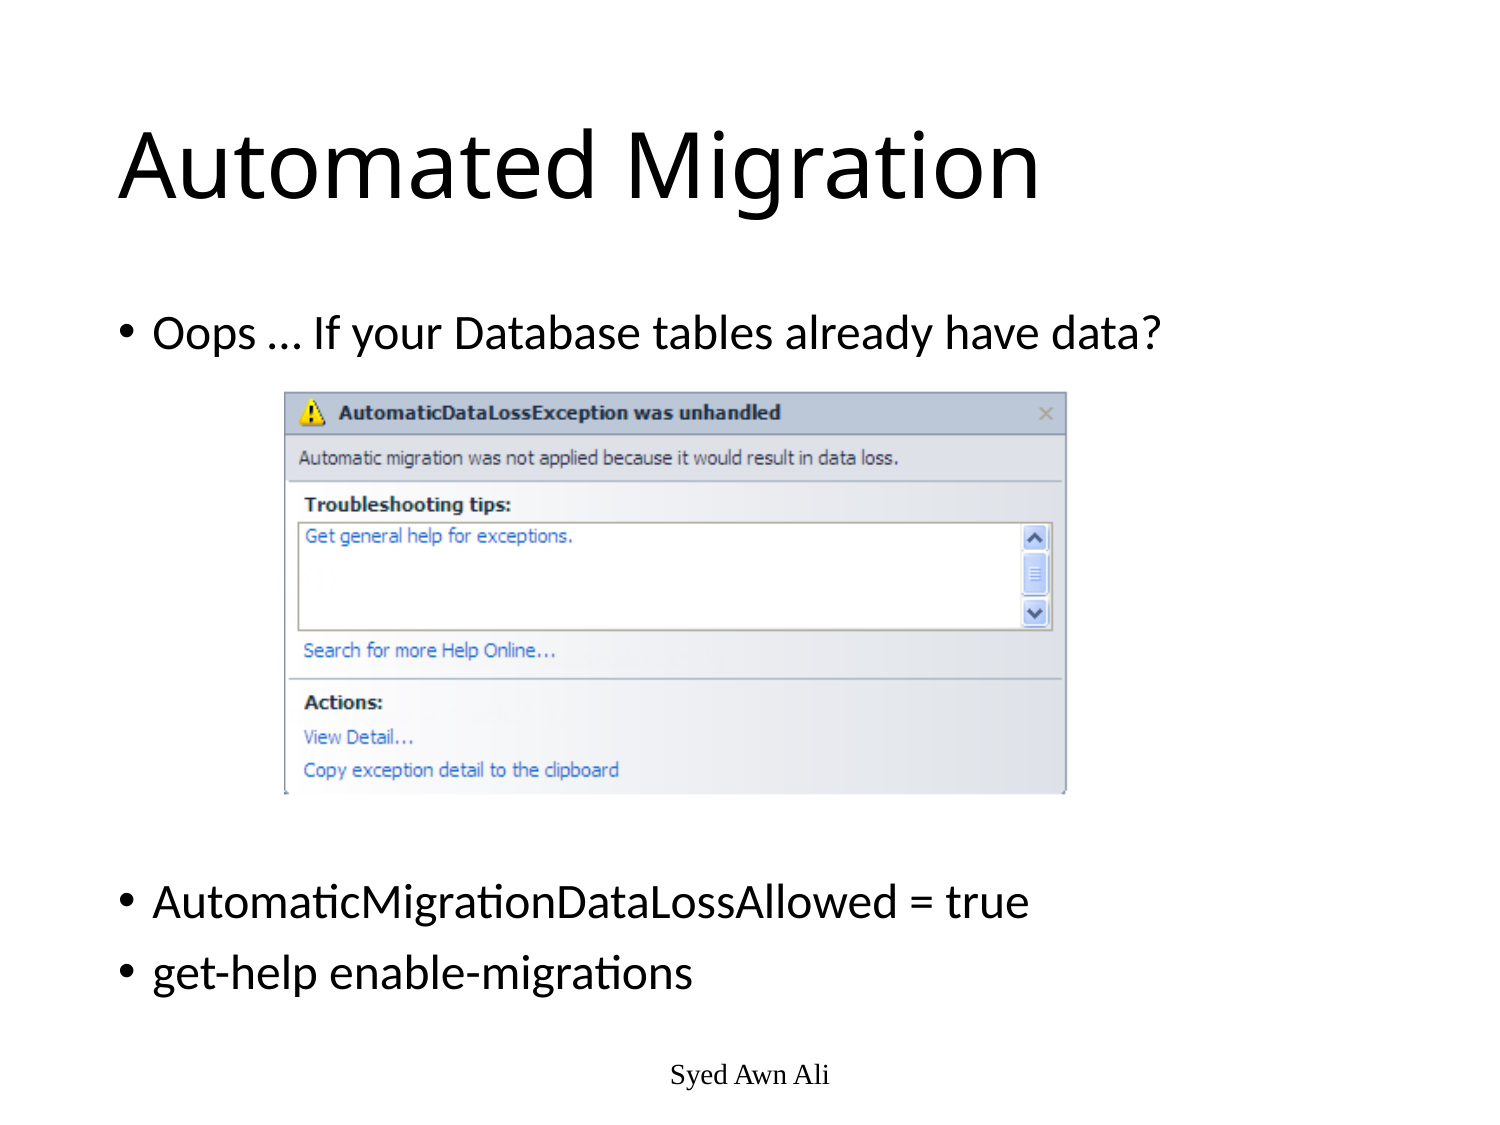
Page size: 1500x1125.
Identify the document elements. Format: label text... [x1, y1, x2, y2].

picture [284, 387, 1069, 798]
footer Syed Awn Ali [496, 1042, 1004, 1103]
list Oops … If your Database tables already have data? AutomaticMigrationDataLossAllowed = true get-help enable-migrations [103, 299, 1397, 1014]
title Automated Migration [103, 59, 1397, 278]
